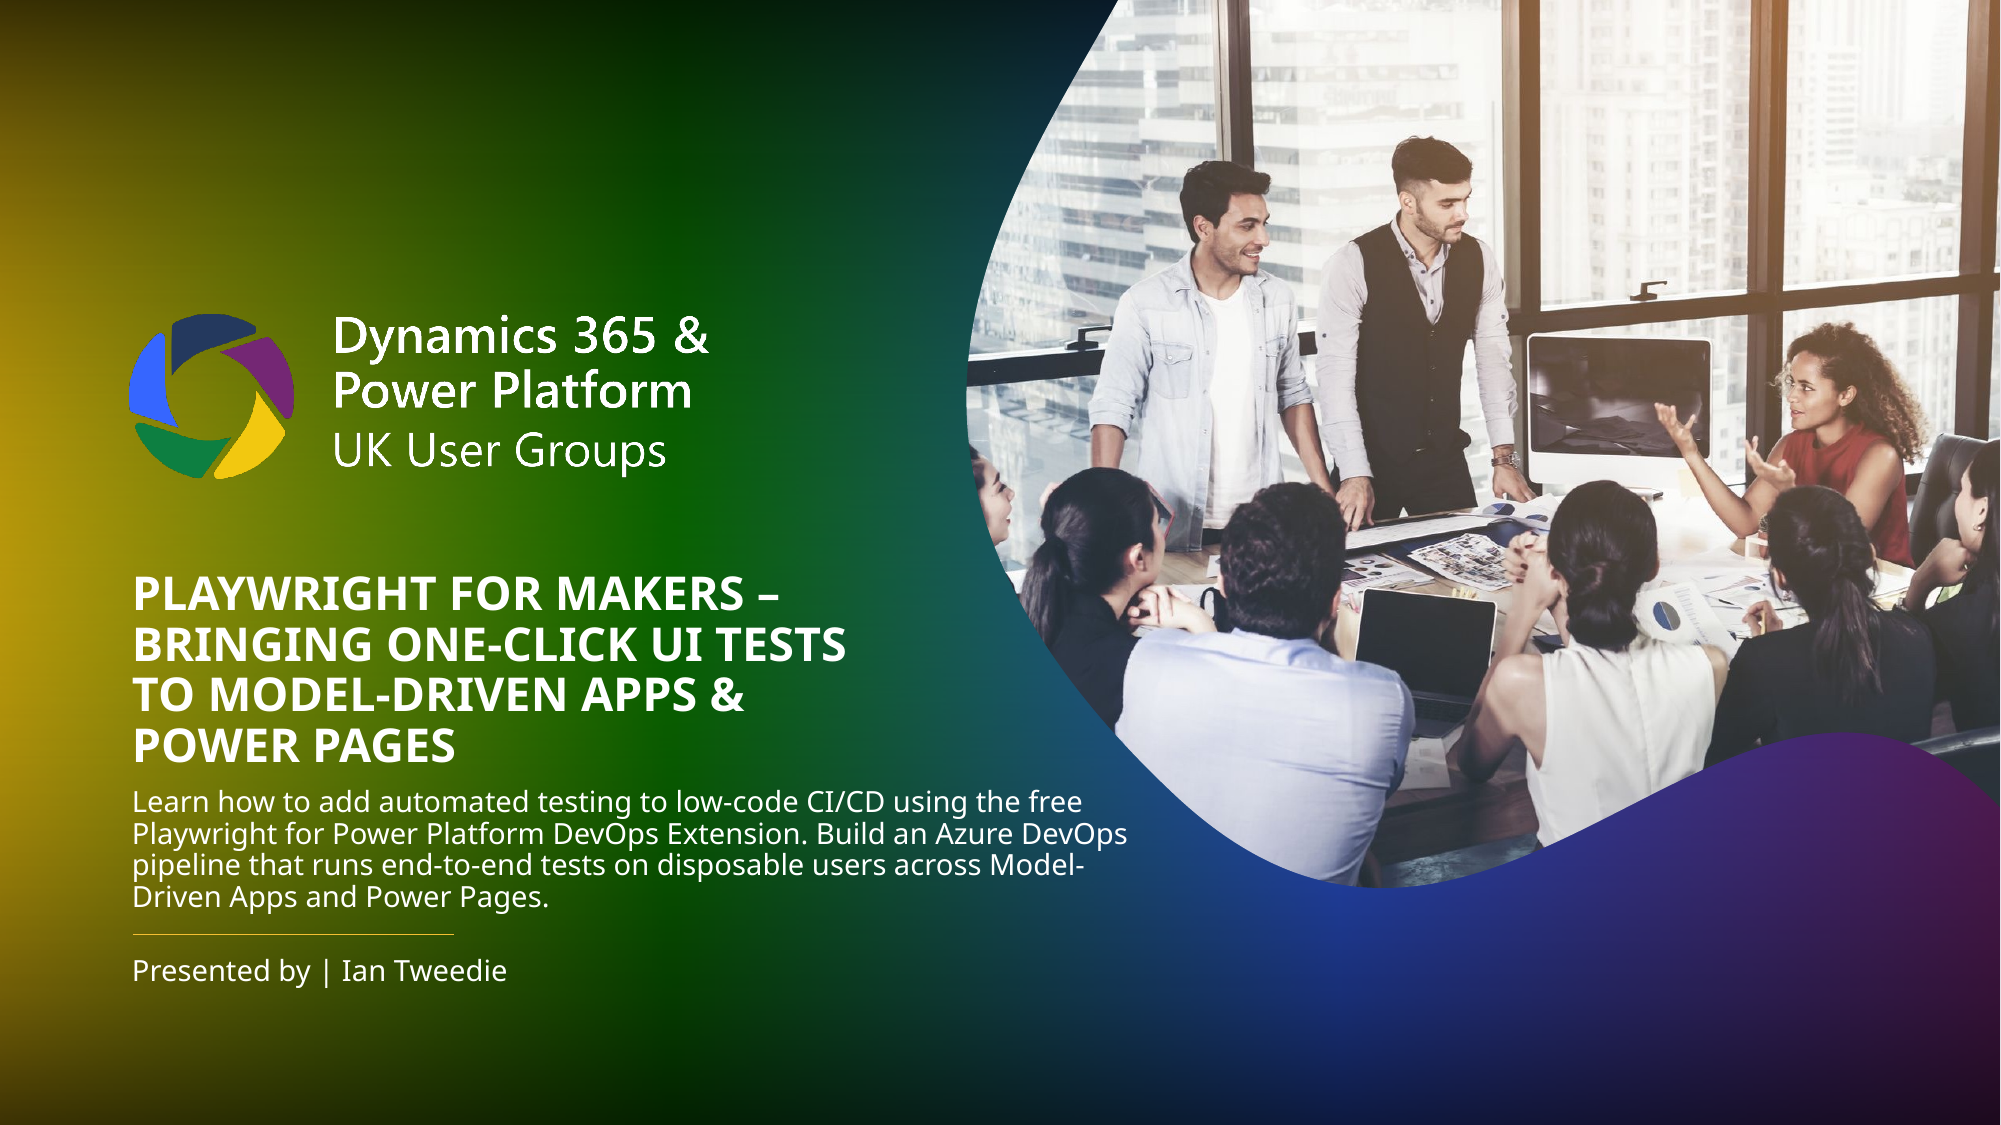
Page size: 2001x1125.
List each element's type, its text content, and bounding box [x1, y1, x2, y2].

text_box PLAYWRIGHT FOR MAKERS – BRINGING ONE-CLICK UI TESTS TO MODEL-DRIVEN APPS & POWER PAGES [117, 562, 933, 780]
text_box Learn how to add automated testing to low-code CI/CD using the free Playwright for Power Platform DevOps Extension. Build an Azure DevOps pipeline that runs end-to-end tests on disposable users across Model-Driven Apps and Power Pages. [117, 780, 1151, 901]
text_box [48, 263, 786, 529]
picture [0, 0, 2001, 1125]
text_box Presented by | Ian Tweedie [117, 944, 893, 995]
